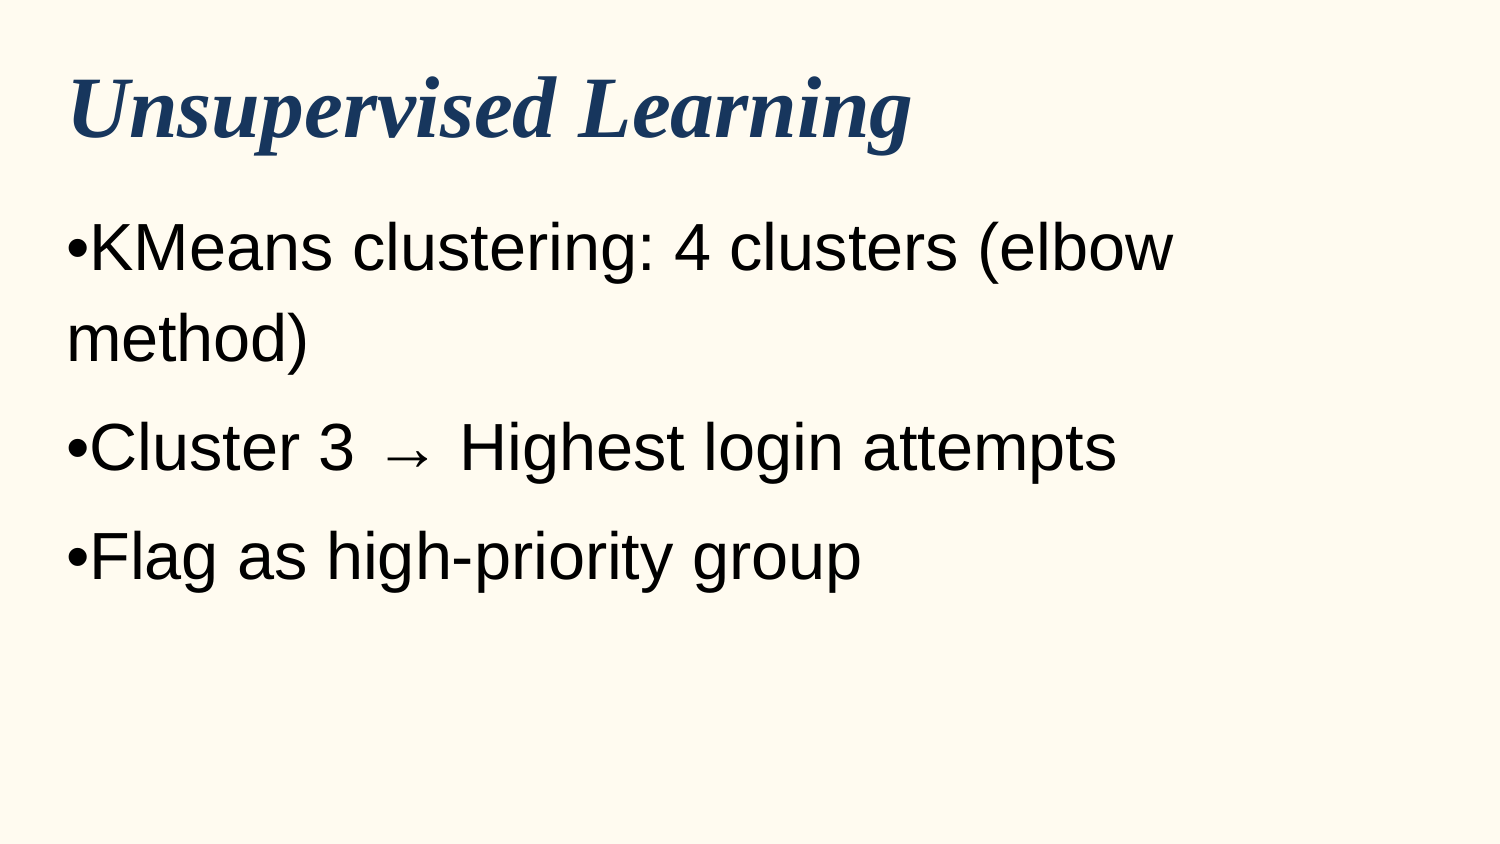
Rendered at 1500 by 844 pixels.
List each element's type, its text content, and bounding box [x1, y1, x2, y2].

list •KMeans clustering: 4 clusters (elbow method) •Cluster 3 → Highest login attempts •Flag as high-priority group [51, 176, 1449, 830]
title Unsupervised Learning [51, 34, 1449, 136]
